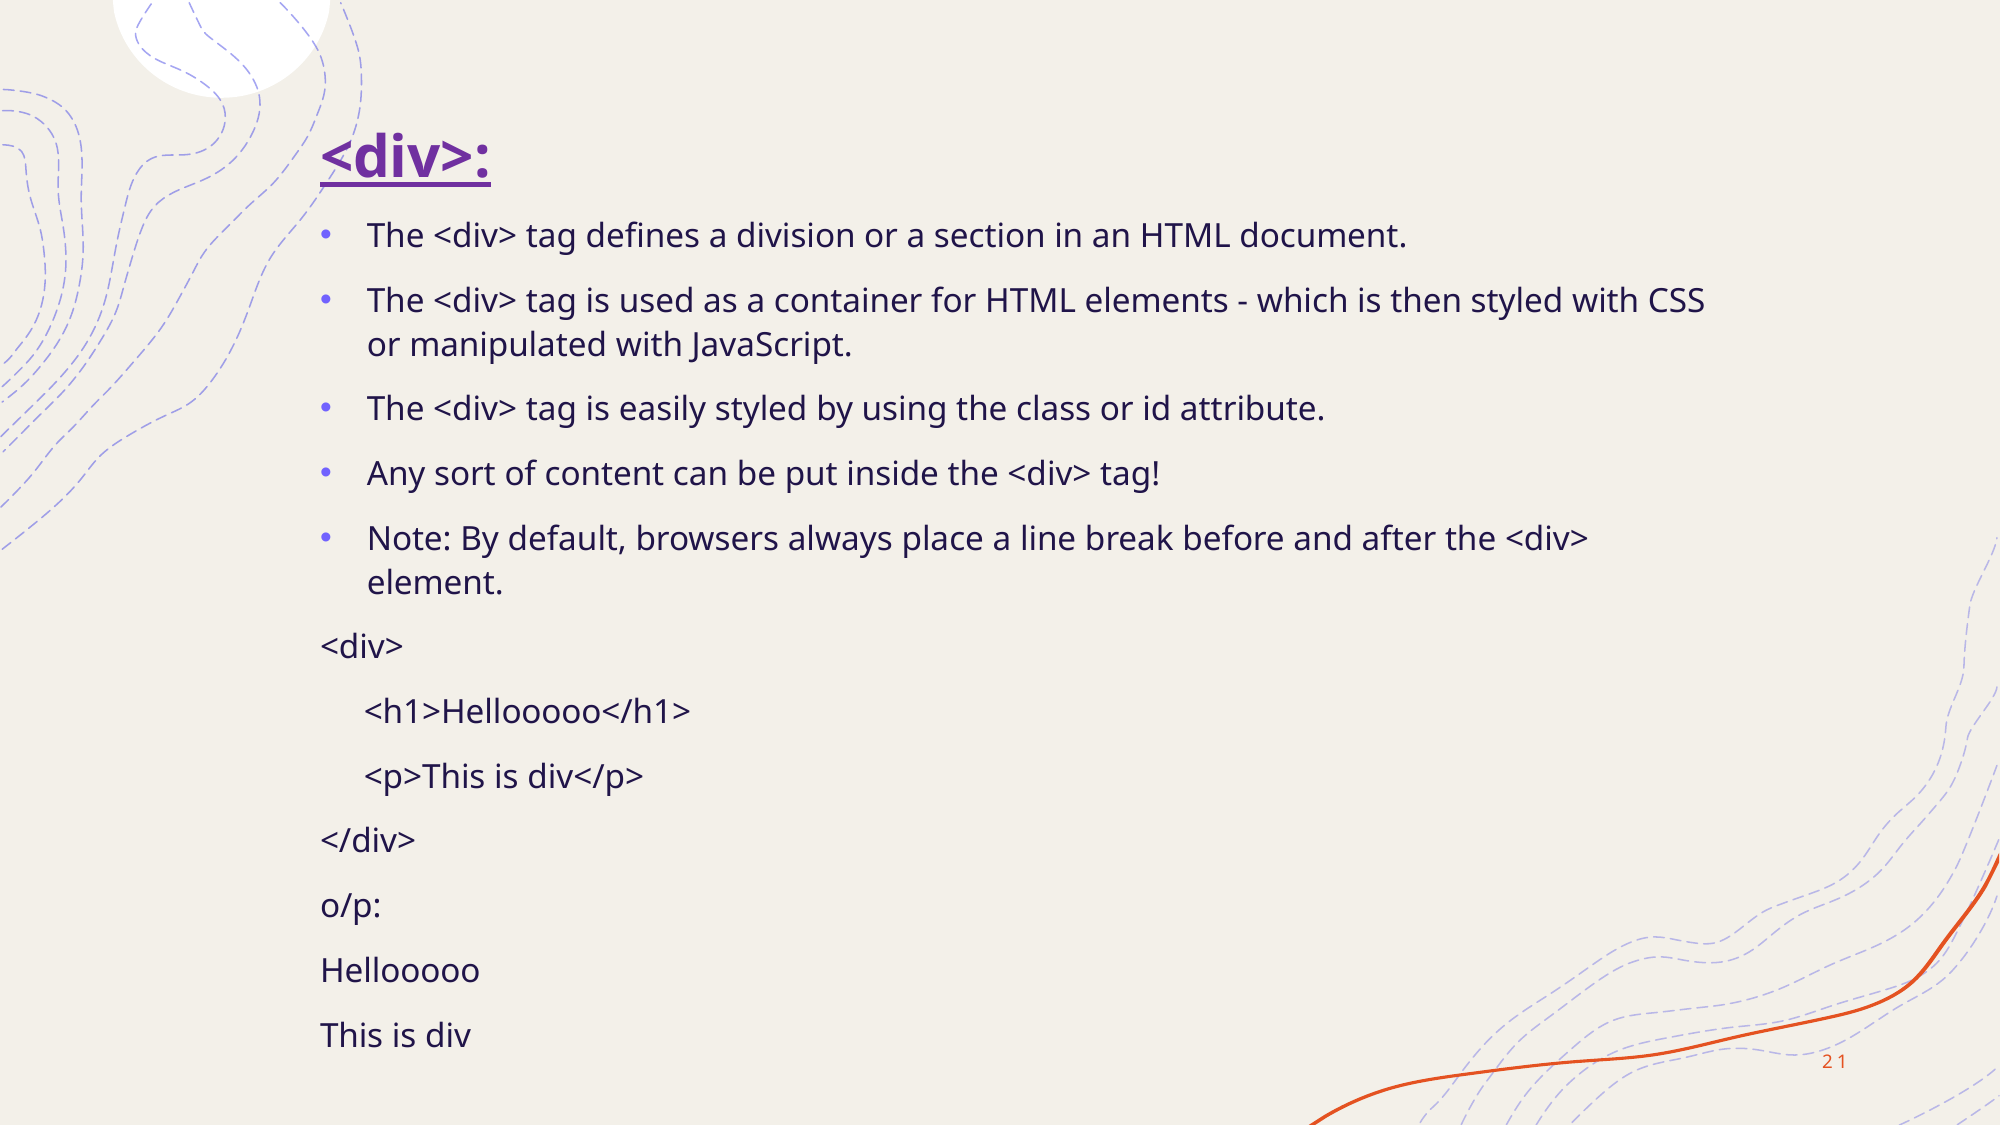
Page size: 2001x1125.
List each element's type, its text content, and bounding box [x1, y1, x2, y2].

slide_number 21 [1625, 1042, 1863, 1103]
list <div>: The <div> tag defines a division or a section in an HTML document. The <div> tag is used as a container for HTML elements - which is then styled with CSS or manipulated with JavaScript. The <div> tag is easily styled by using the class or id attribute. Any sort of content can be put inside the <div> tag! Note: By default, browsers always place a line break before and after the <div> element. <div> <h1>Hellooooo</h1> <p>This is div</p> </div> o/p: Hellooooo This is div [305, 104, 1727, 1043]
